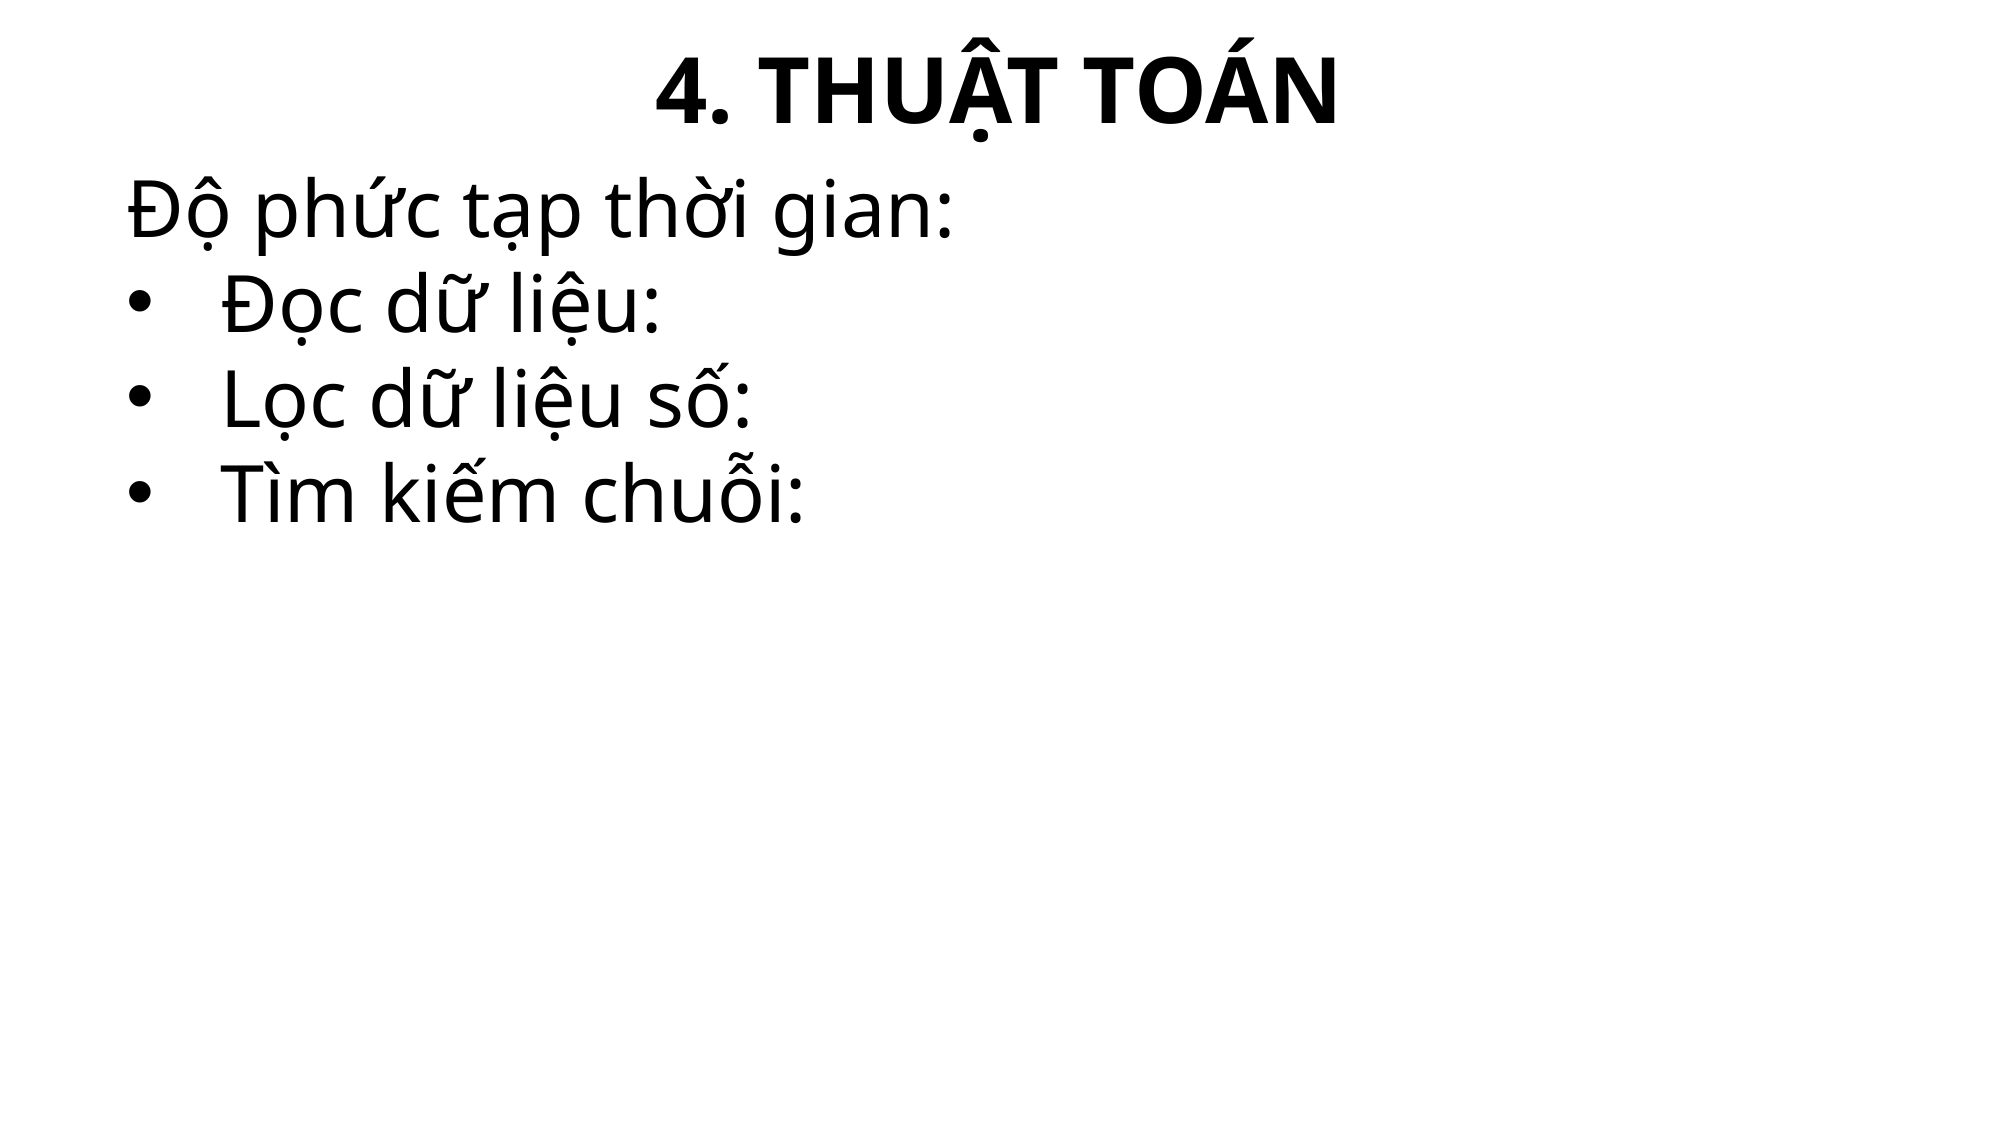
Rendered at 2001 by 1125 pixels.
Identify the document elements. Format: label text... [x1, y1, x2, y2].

text_box 4. THUẬT TOÁN [110, 24, 1888, 150]
